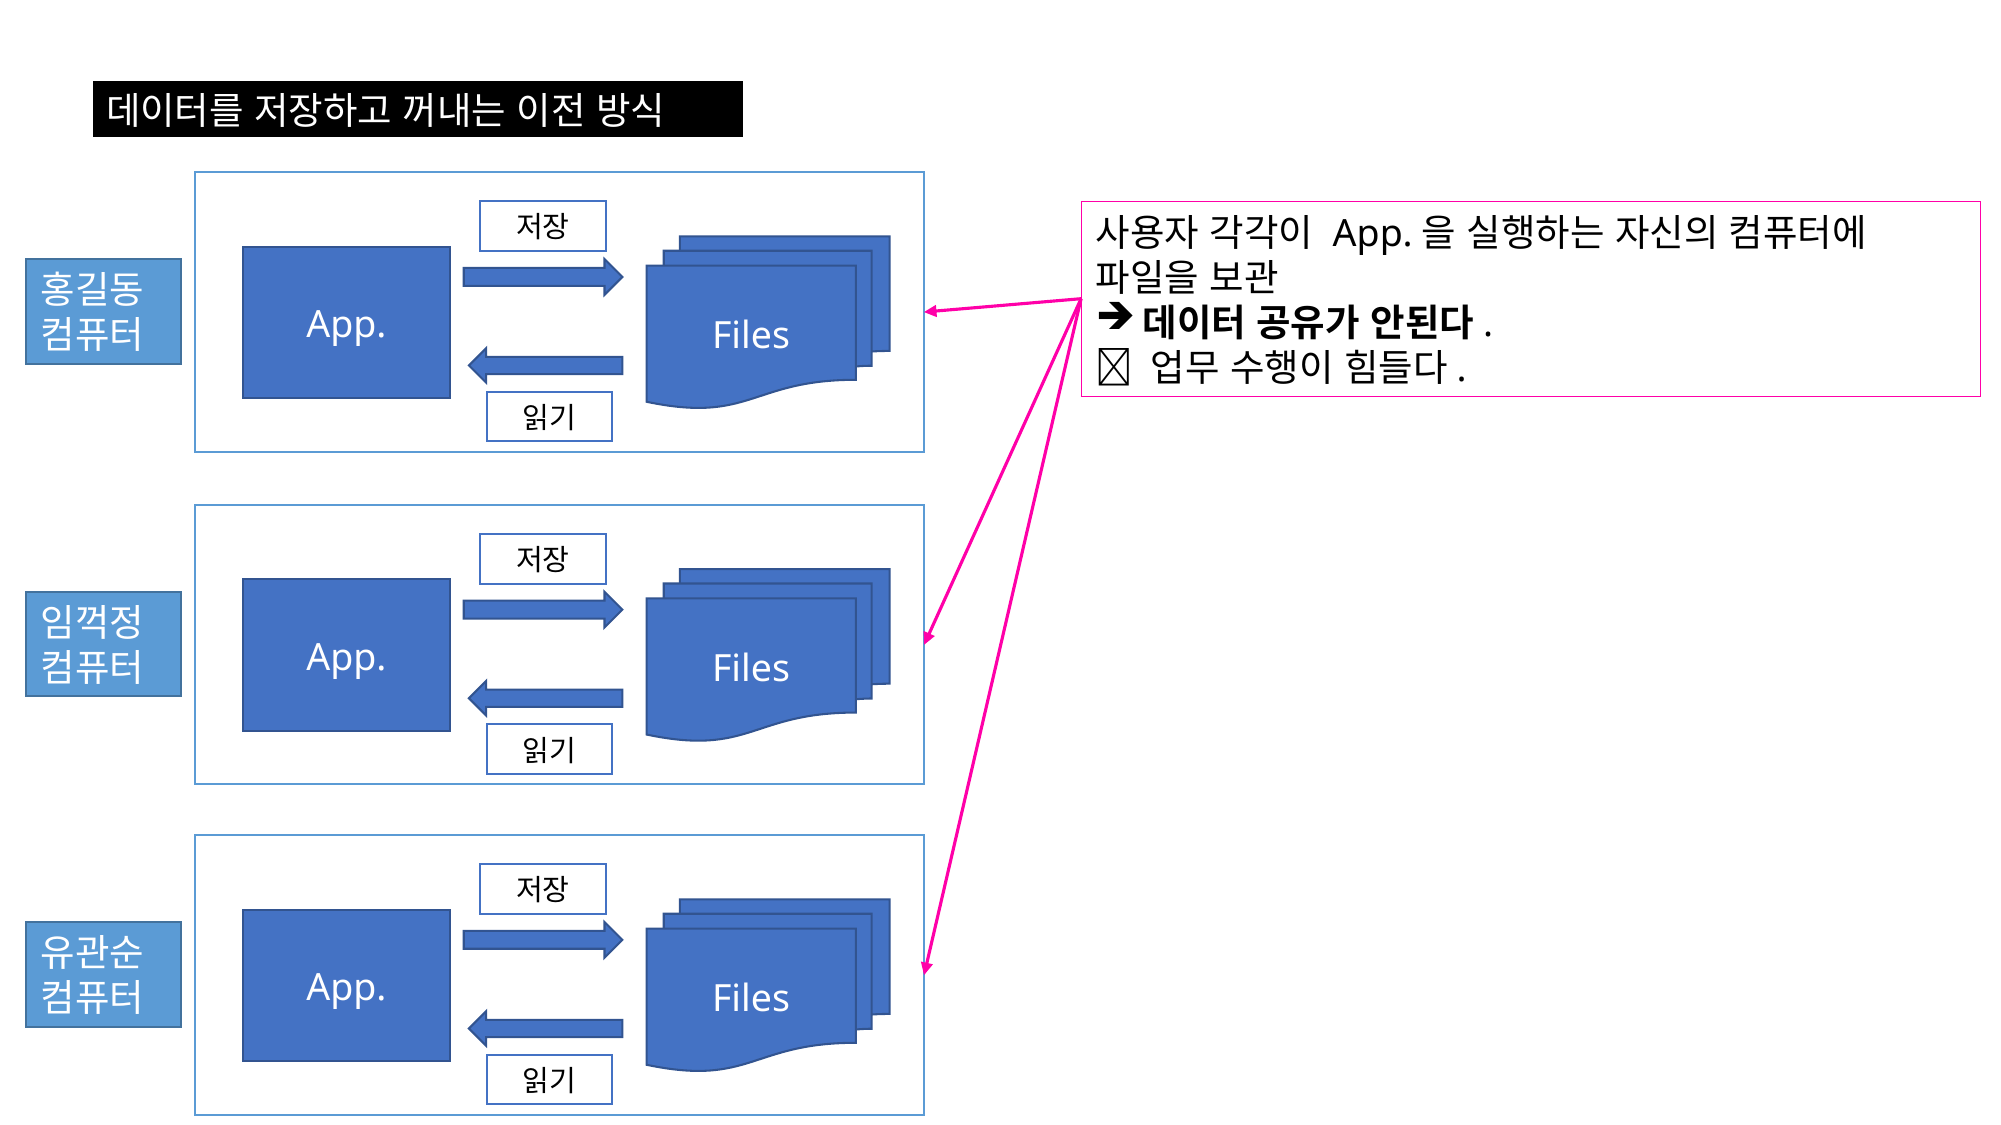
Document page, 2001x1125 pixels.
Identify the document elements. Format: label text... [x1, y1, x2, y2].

text_box App. [242, 246, 451, 399]
text_box 임꺽정 컴퓨터 [25, 591, 182, 697]
text_box 읽기 [486, 391, 613, 442]
text_box 홍길동 컴퓨터 [25, 258, 182, 365]
text_box 유관순 컴퓨터 [25, 921, 182, 1028]
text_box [924, 299, 1082, 975]
text_box Files [645, 898, 891, 1072]
text_box 사용자 각각이 App.을 실행하는 자신의 컴퓨터에 파일을 보관 데이터 공유가 안된다.  업무 수행이 힘들다. [1081, 201, 1981, 397]
text_box [467, 1008, 624, 1049]
text_box 저장 [479, 533, 607, 585]
text_box [462, 256, 624, 298]
text_box [462, 589, 624, 631]
text_box [194, 504, 924, 785]
text_box 읽기 [486, 723, 613, 775]
text_box [462, 919, 624, 961]
text_box [194, 834, 925, 1116]
text_box Files [645, 235, 891, 409]
text_box 데이터를 저장하고 꺼내는 이전 방식 [90, 78, 746, 141]
text_box Files [645, 568, 891, 742]
text_box [467, 678, 624, 718]
text_box 저장 [479, 863, 607, 915]
text_box [467, 345, 624, 386]
text_box 저장 [479, 200, 607, 252]
text_box 읽기 [486, 1054, 613, 1105]
text_box [194, 171, 925, 453]
text_box App. [242, 578, 451, 732]
text_box App. [242, 909, 451, 1062]
